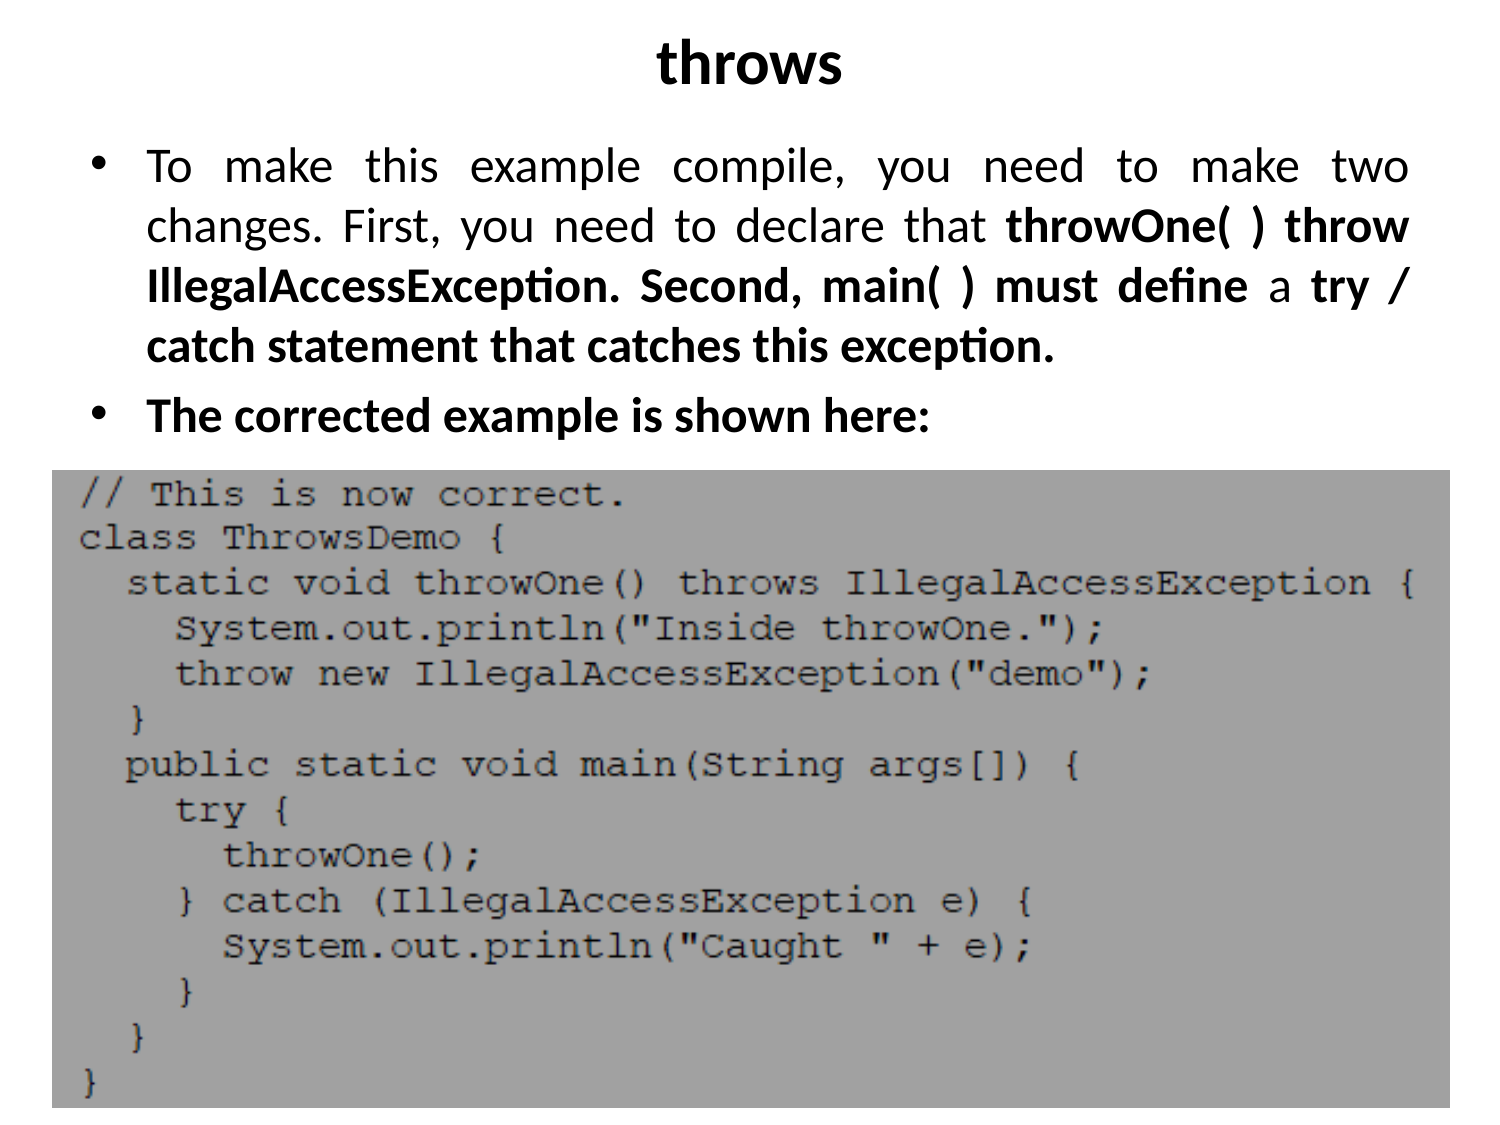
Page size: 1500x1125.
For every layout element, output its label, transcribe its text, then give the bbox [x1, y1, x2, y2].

title throws [75, 12, 1425, 105]
picture [52, 470, 1451, 1109]
list To make this example compile, you need to make two changes. First, you need to declare that throwOne( ) throw IllegalAccessException. Second, main( ) must define a try / catch statement that catches this exception. The corrected example is shown here: [75, 125, 1425, 468]
